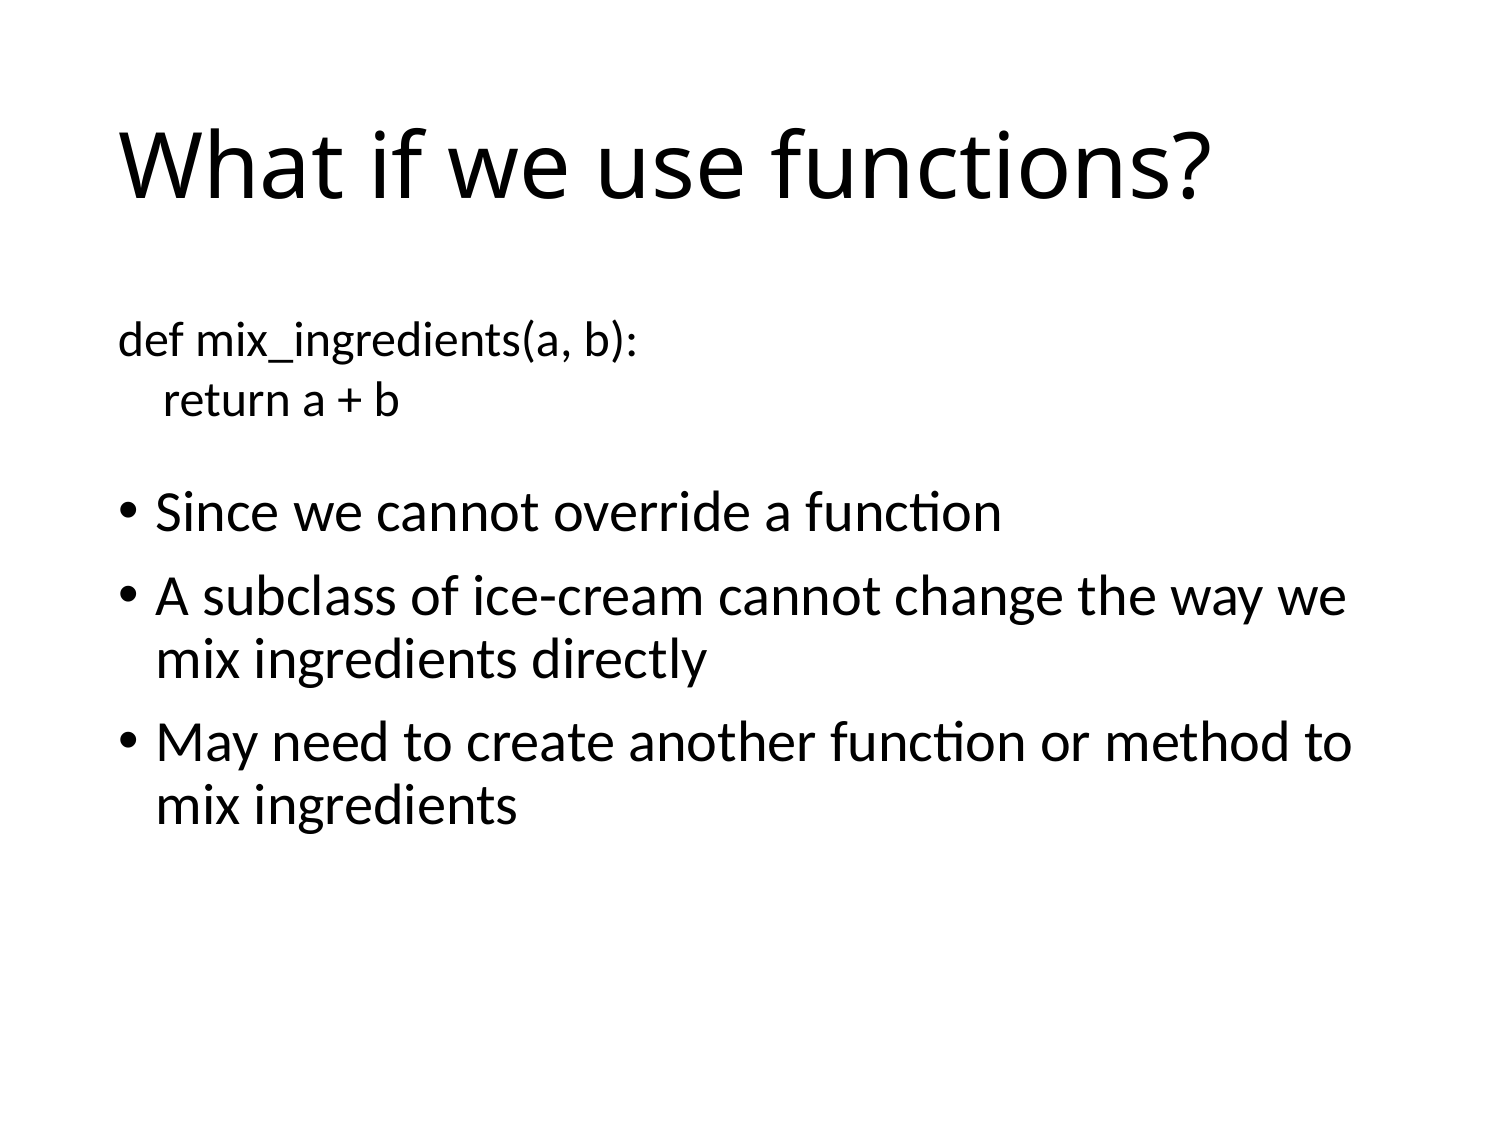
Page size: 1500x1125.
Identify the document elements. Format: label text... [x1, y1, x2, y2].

title What if we use functions? [103, 59, 1397, 278]
text_box def mix_ingredients(a, b): return a + b [103, 299, 1373, 435]
list Since we cannot override a function A subclass of ice-cream cannot change the way we mix ingredients directly May need to create another function or method to mix ingredients [103, 299, 1397, 985]
